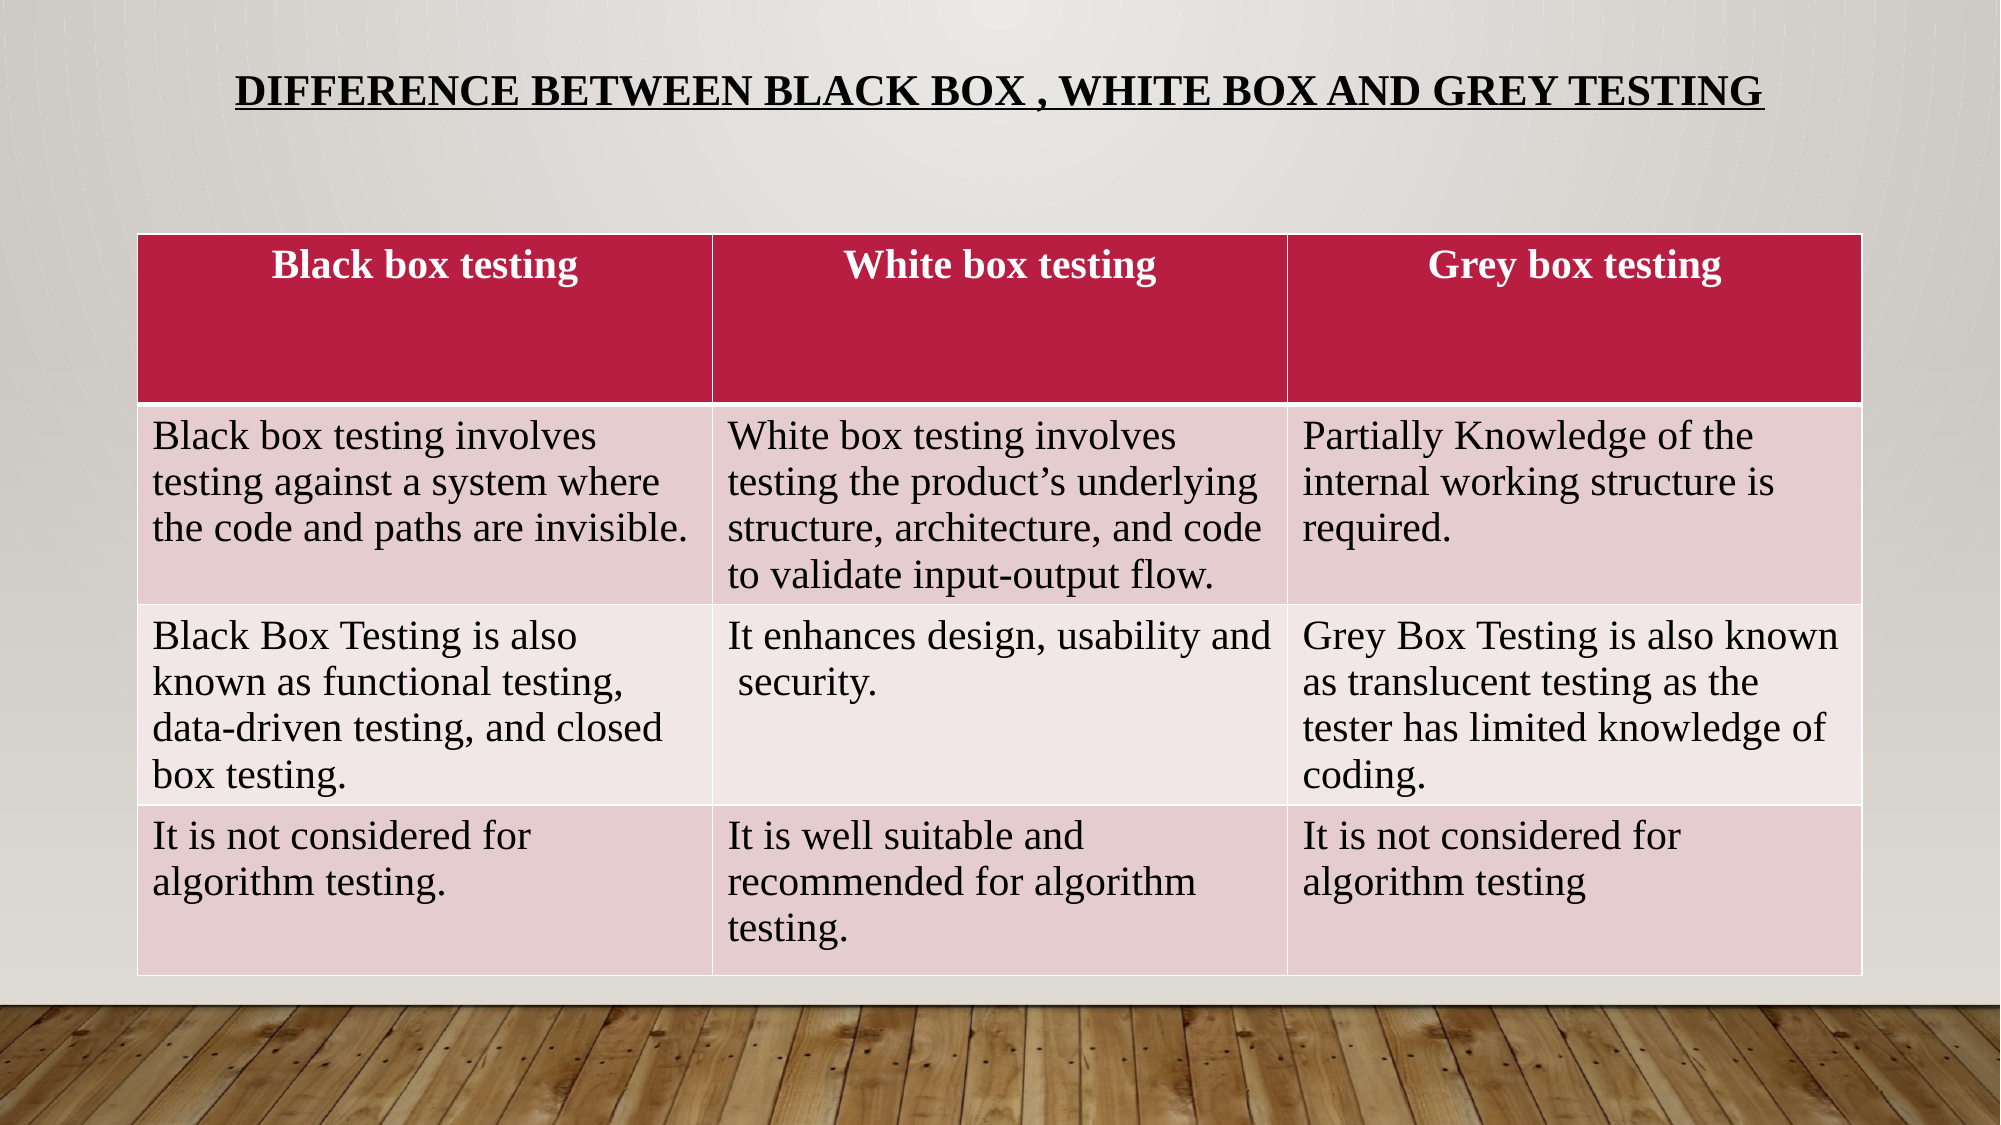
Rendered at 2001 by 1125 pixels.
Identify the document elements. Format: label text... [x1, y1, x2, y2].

picture [0, 1005, 2000, 1125]
table_header Grey box testing [1288, 235, 1861, 402]
table_cell Black box testing involves testing against a system where the code and paths are invisible. [138, 407, 712, 604]
table_cell Partially Knowledge of the internal working structure is required. [1288, 407, 1861, 604]
table_cell White box testing involves testing the product’s underlying structure, architecture, and code to validate input-output flow. [713, 407, 1287, 604]
table_header White box testing [713, 235, 1287, 402]
title Difference between black box , white box and Grey testing [137, 59, 1863, 160]
table_cell It is not considered for algorithm testing [1288, 806, 1861, 975]
table_cell It is well suitable and recommended for algorithm testing. [713, 806, 1287, 975]
table_cell Black Box Testing is also known as functional testing, data-driven testing, and closed box testing. [138, 605, 712, 804]
table_cell It is not considered for algorithm testing. [138, 806, 712, 975]
table_header Black box testing [138, 235, 712, 402]
table_cell It enhances design, usability and security. [713, 605, 1287, 804]
table_cell Grey Box Testing is also known as translucent testing as the tester has limited knowledge of coding. [1288, 605, 1861, 804]
